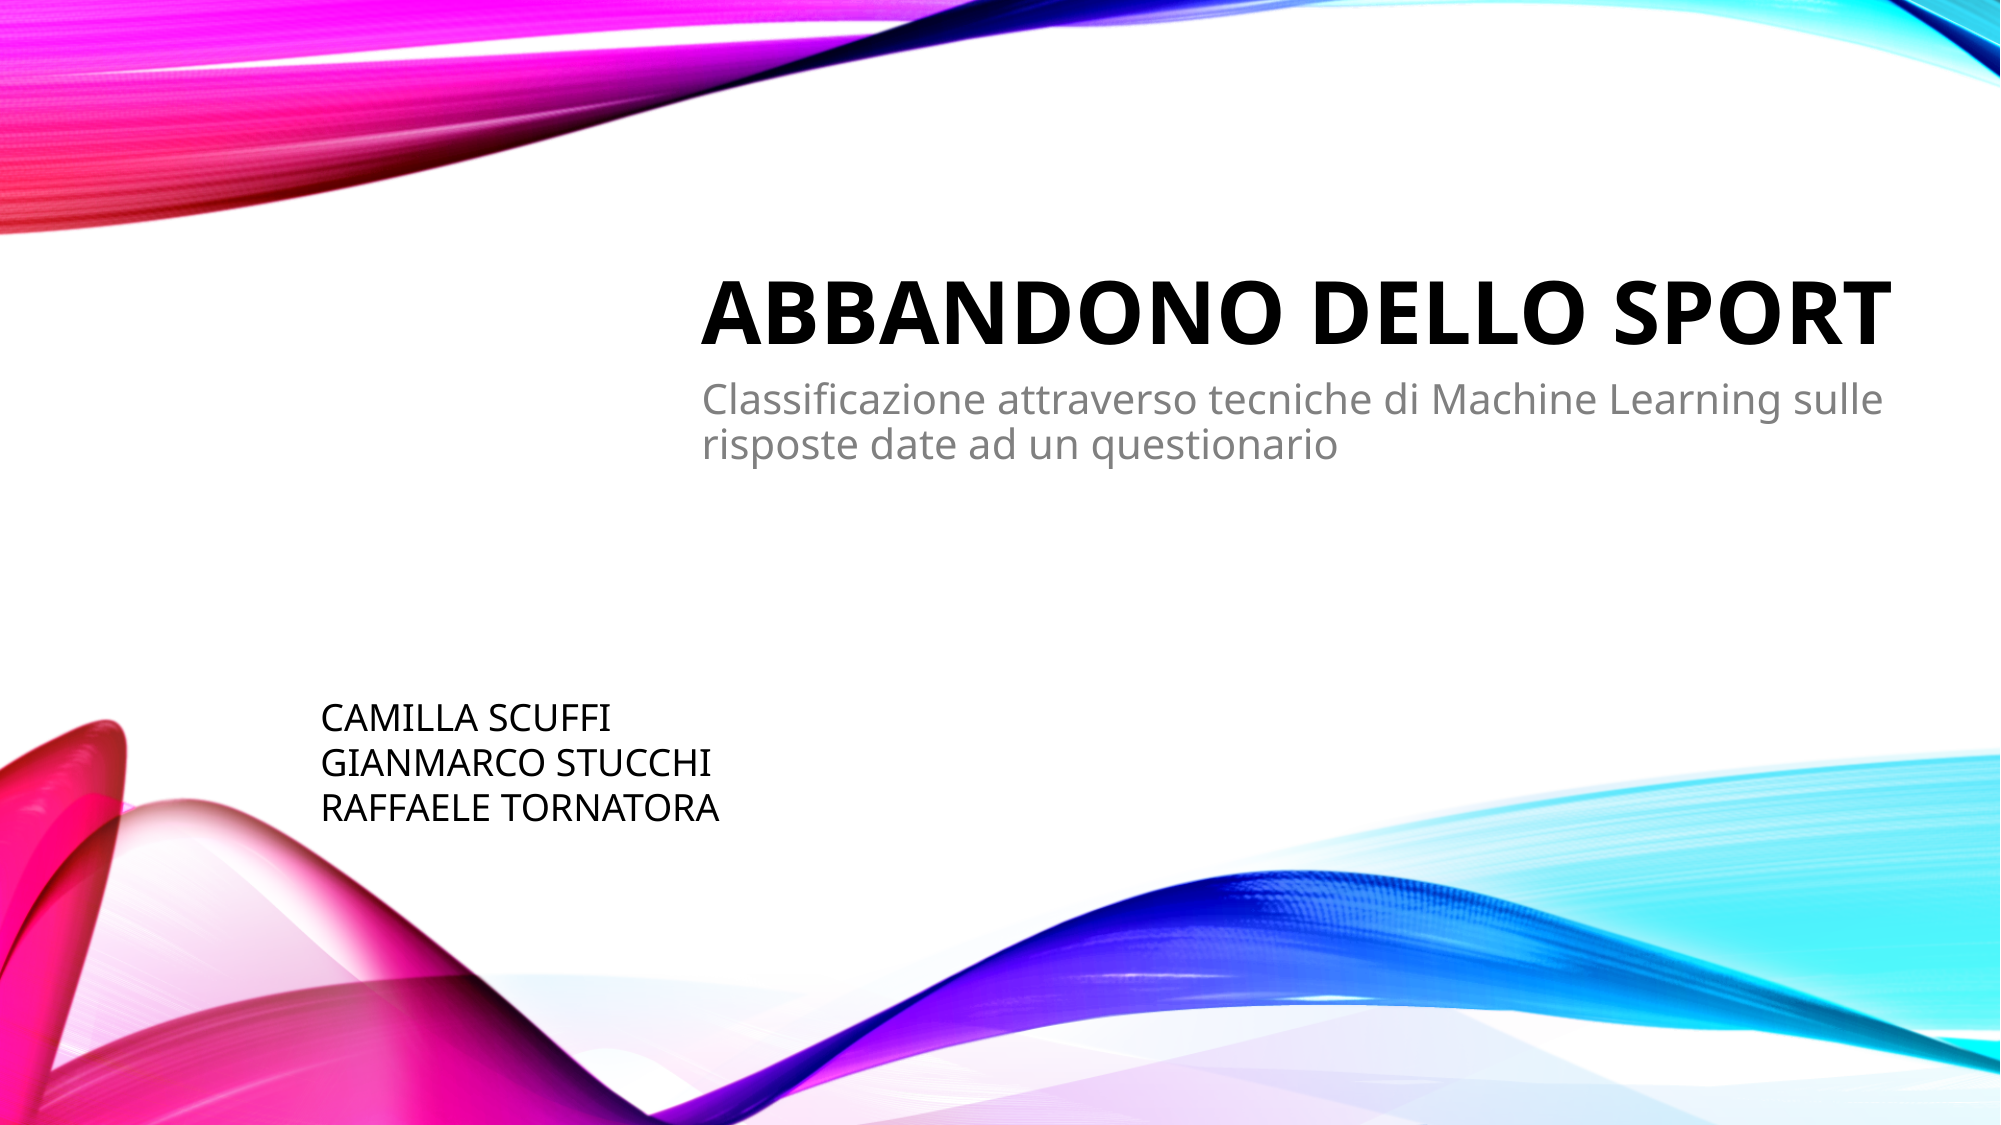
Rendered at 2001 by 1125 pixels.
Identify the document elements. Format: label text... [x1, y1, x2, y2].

picture [0, 717, 2000, 1125]
subtitle Classificazione attraverso tecniche di Machine Learning sulle risposte date ad un questionario [686, 371, 1915, 539]
picture [0, 0, 2000, 237]
picture [1795, 1003, 1806, 1008]
text_box CAMILLA SCUFFI GIANMARCO STUCCHI RAFFAELE TORNATORA [305, 686, 786, 837]
title ABBANDONO DELLO SPORT [686, 222, 1915, 371]
picture [1890, 0, 2000, 75]
picture [1910, 0, 2000, 45]
